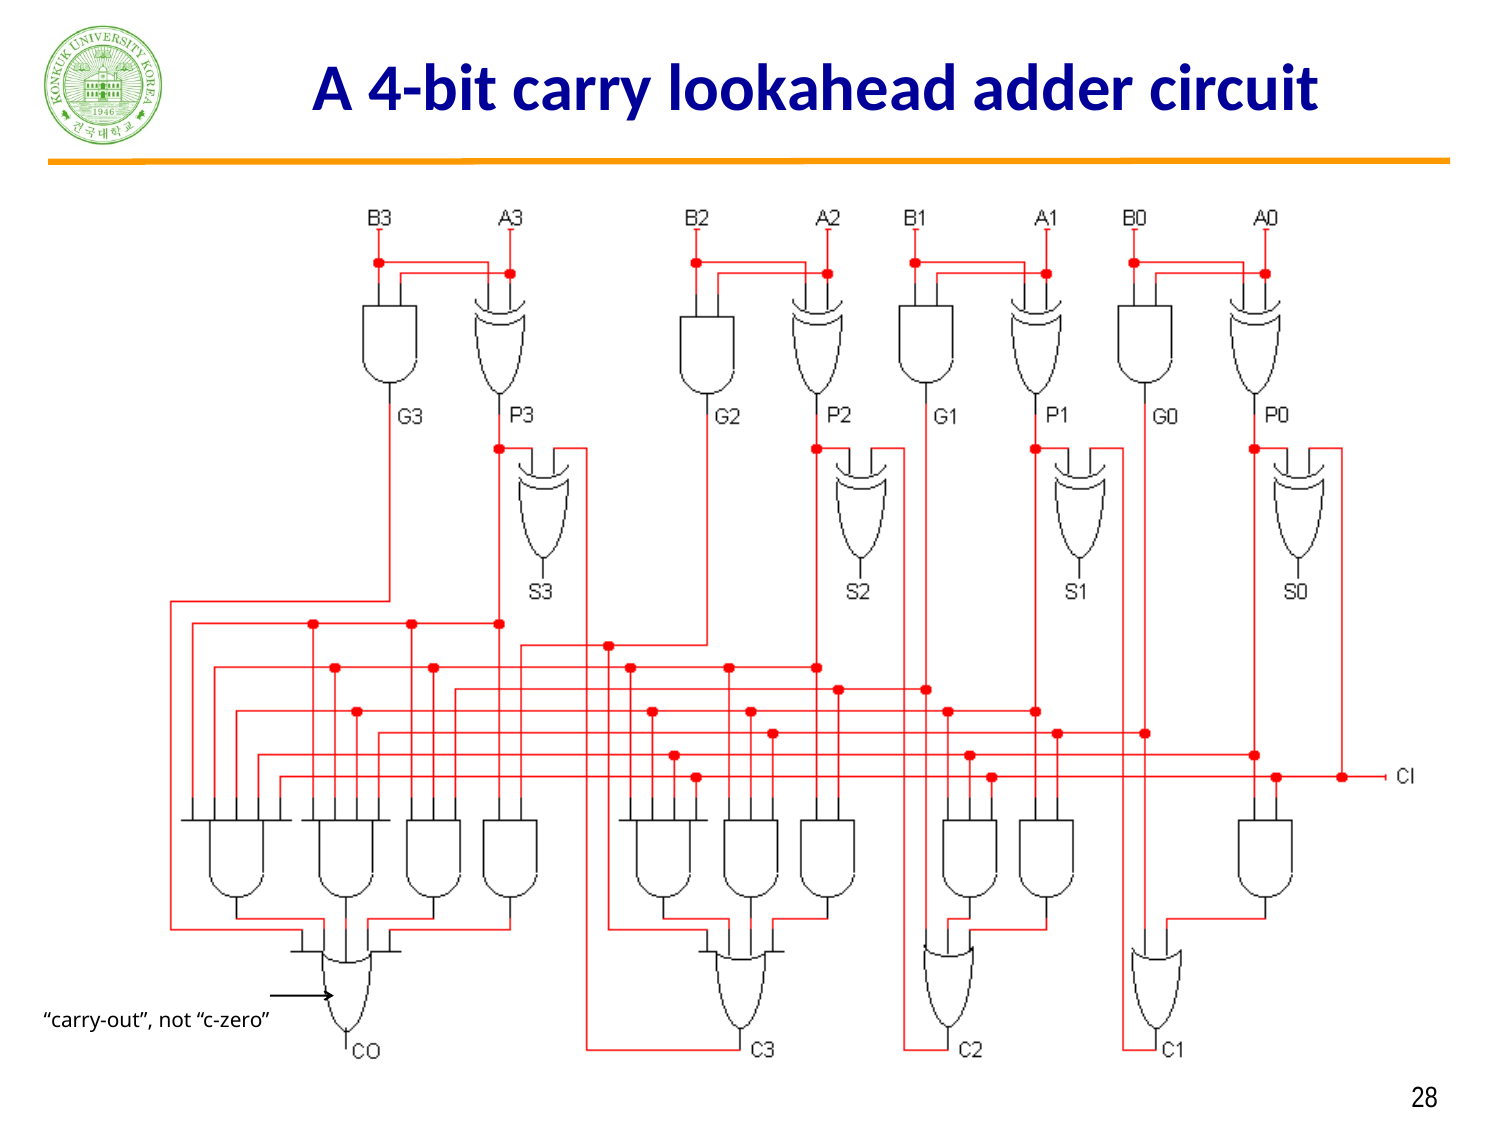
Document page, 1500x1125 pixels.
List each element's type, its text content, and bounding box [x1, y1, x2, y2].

slide_number 28 [1098, 1070, 1454, 1118]
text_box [149, 196, 1429, 1071]
picture [35, 19, 172, 148]
title A 4-bit carry lookahead adder circuit [182, 18, 1452, 150]
text_box “carry-out”, not “c-zero” [28, 999, 144, 1040]
